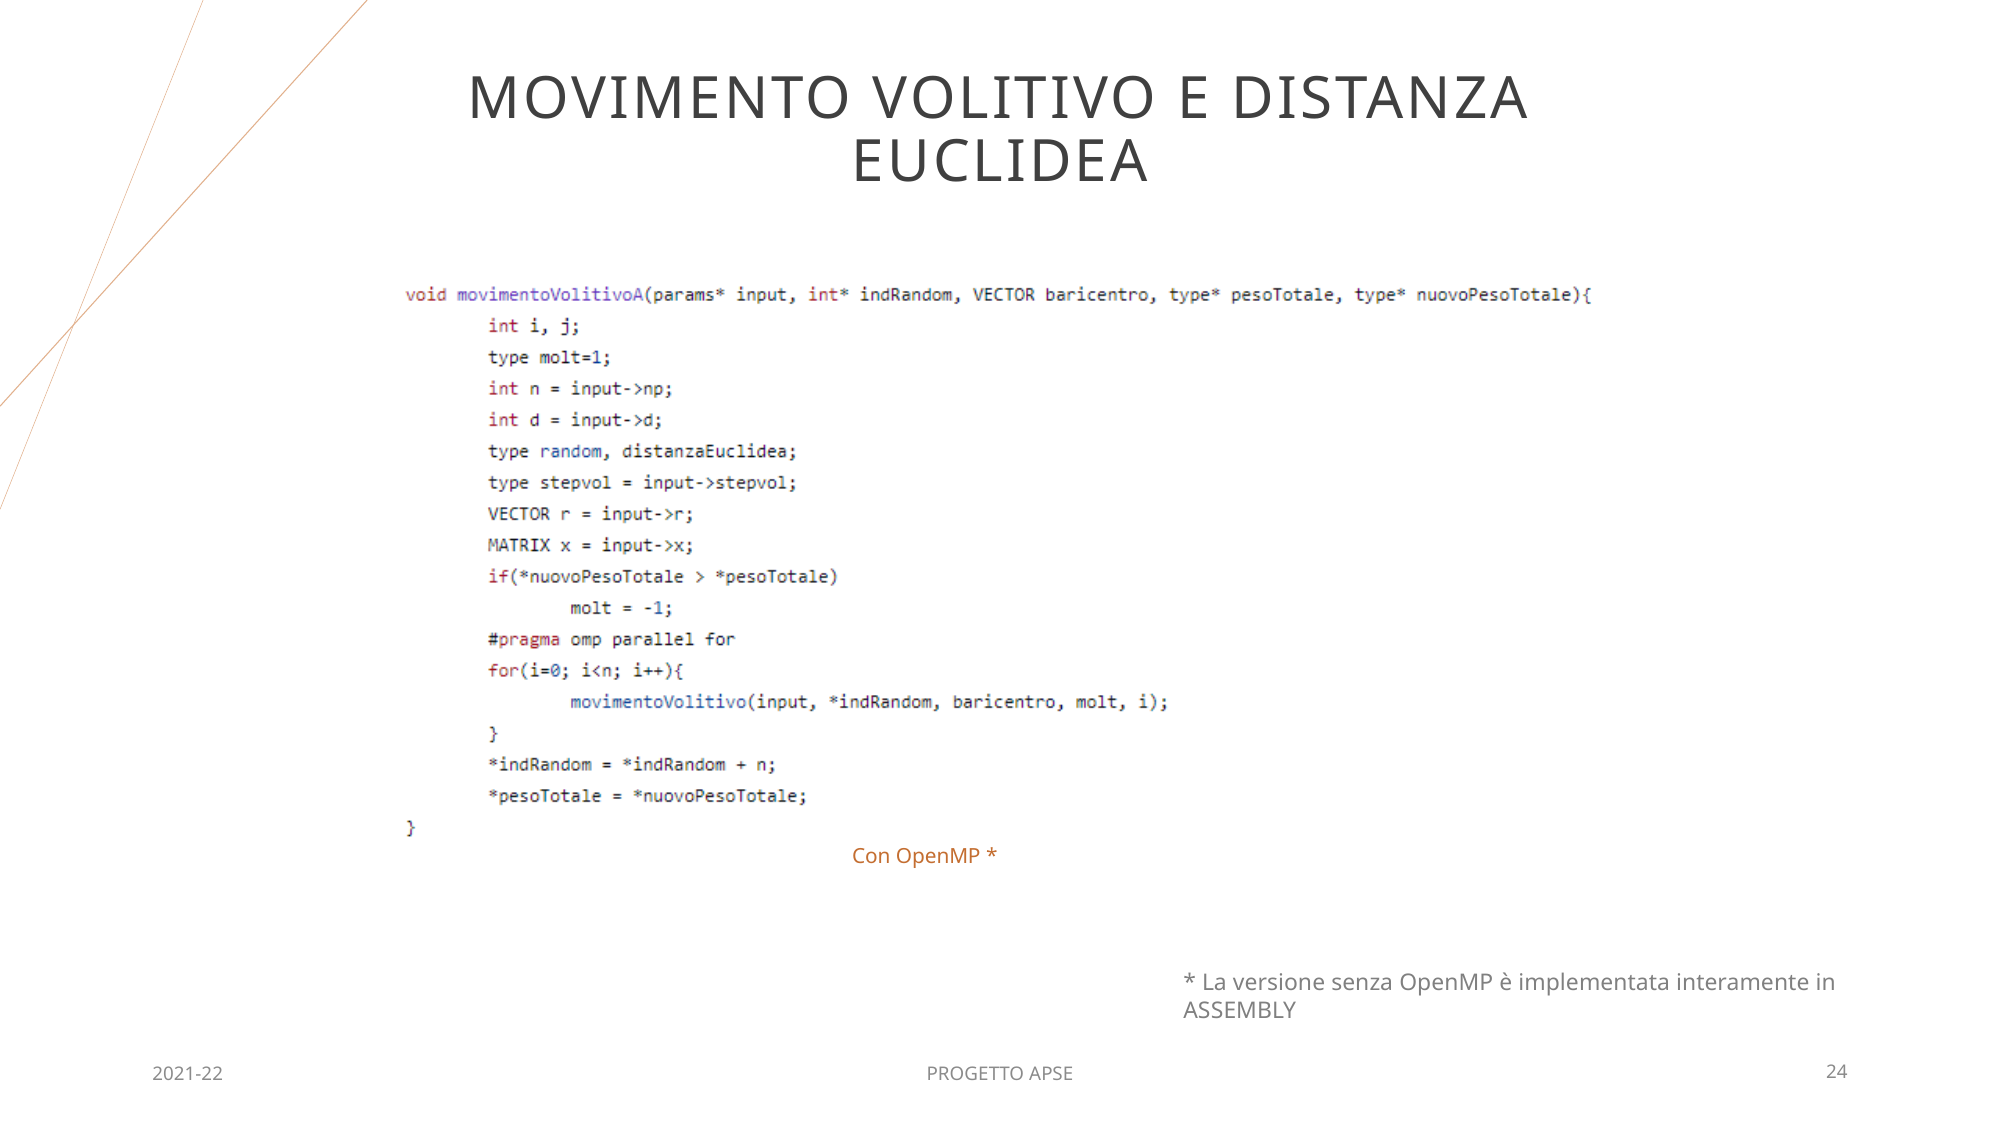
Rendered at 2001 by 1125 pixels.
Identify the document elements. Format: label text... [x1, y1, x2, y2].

slide_number 24 [1412, 1042, 1863, 1103]
text_box * La versione senza OpenMP è implementata interamente in ASSEMBLY [1168, 960, 1954, 1030]
slide_number 2021-22 [137, 1042, 588, 1103]
footer PROGETTO APSE [662, 1042, 1338, 1103]
text_box Con OpenMP * [587, 846, 1263, 885]
picture [398, 279, 1602, 846]
text_box MOVIMENTO VOLITIVO E DISTANZA EUCLIDEA [309, 22, 1691, 240]
